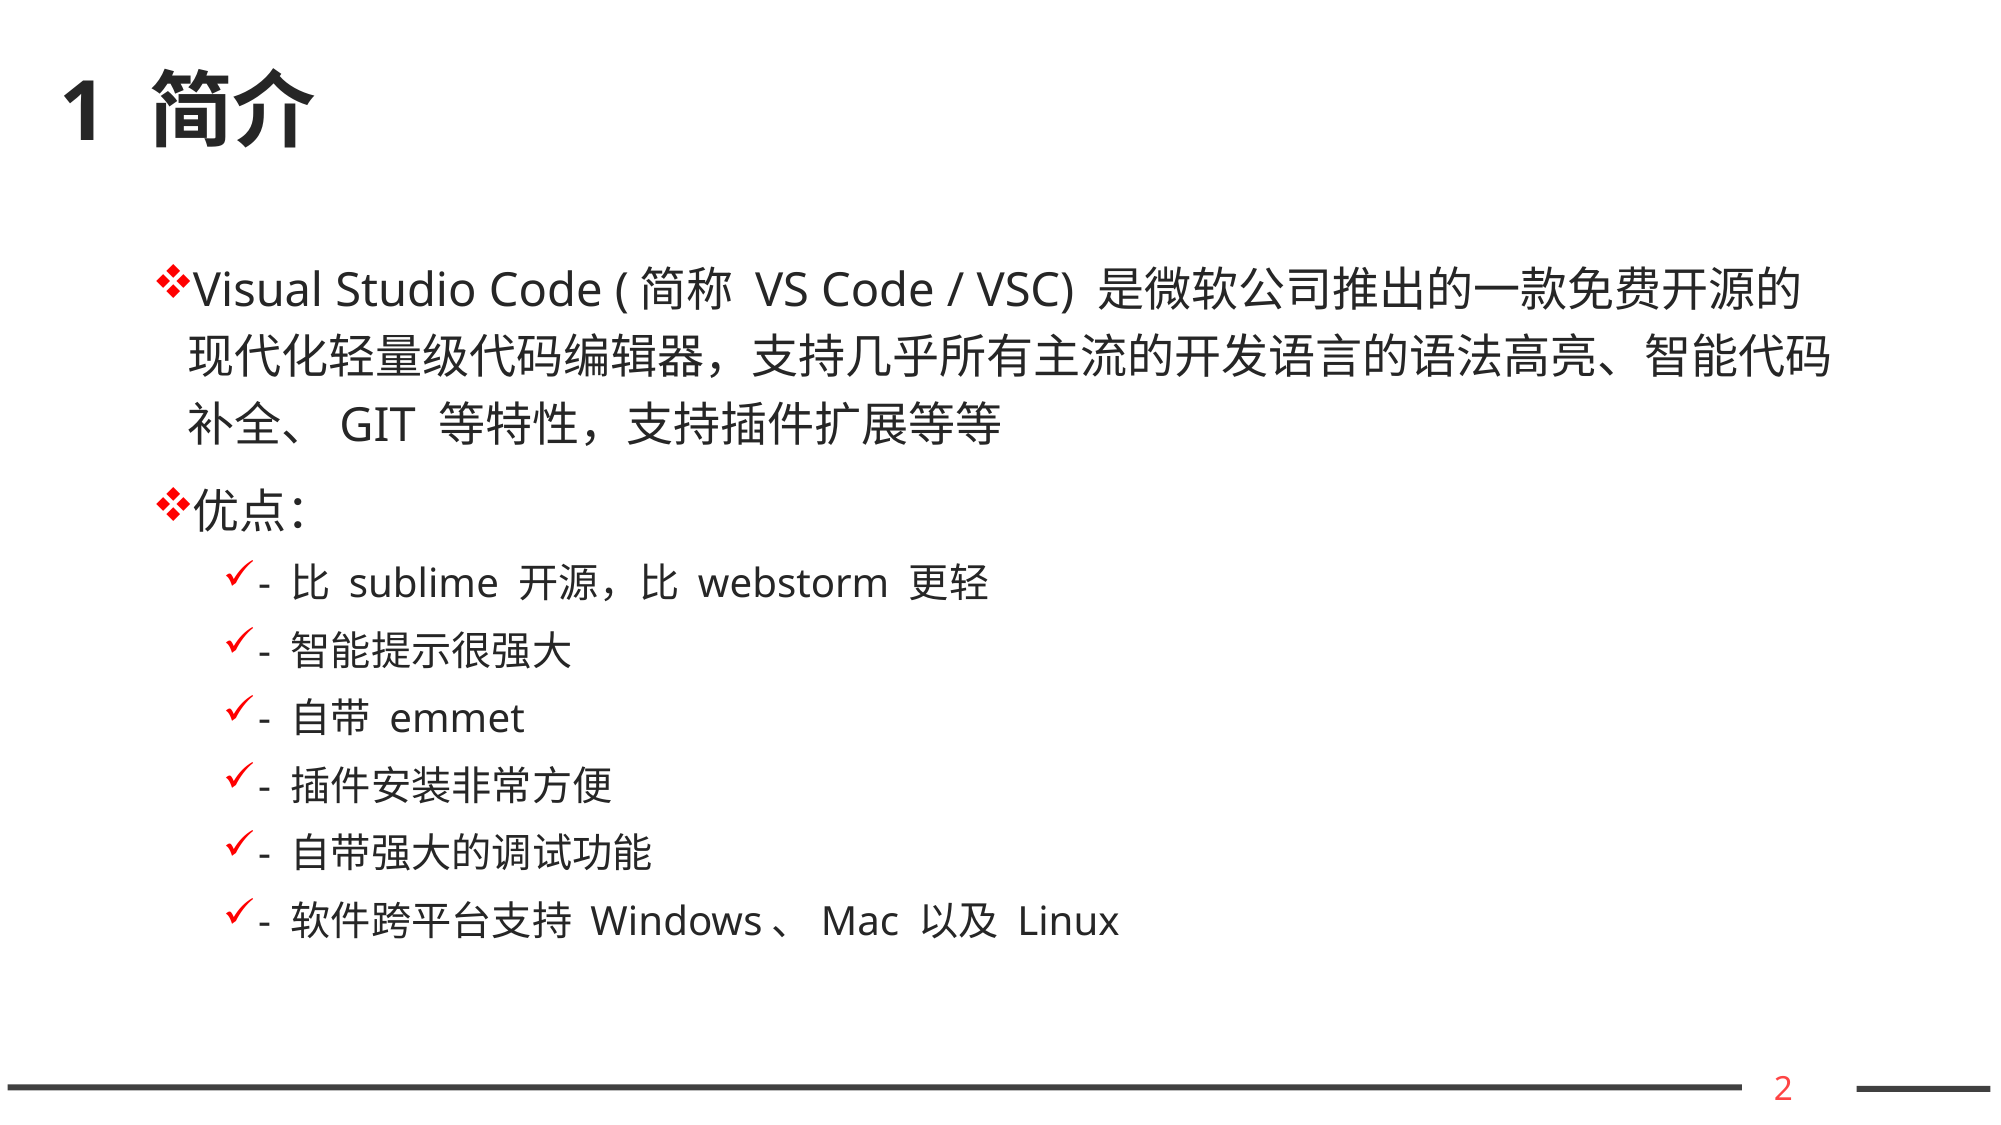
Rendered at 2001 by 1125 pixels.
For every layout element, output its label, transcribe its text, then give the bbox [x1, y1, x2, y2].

title 1 简介 [44, 4, 1770, 222]
list Visual Studio Code (简称 VS Code / VSC) 是微软公司推出的一款免费开源的现代化轻量级代码编辑器，支持几乎所有主流的开发语言的语法高亮、智能代码补全、GIT 等特性，支持插件扩展等等 优点： - 比 sublime 开源，比 webstorm 更轻 - 智能提示很强大 - 自带 emmet - 插件安装非常方便 - 自带强大的调试功能 - 软件跨平台支持 Windows、Mac 以及 Linux [137, 240, 1863, 955]
